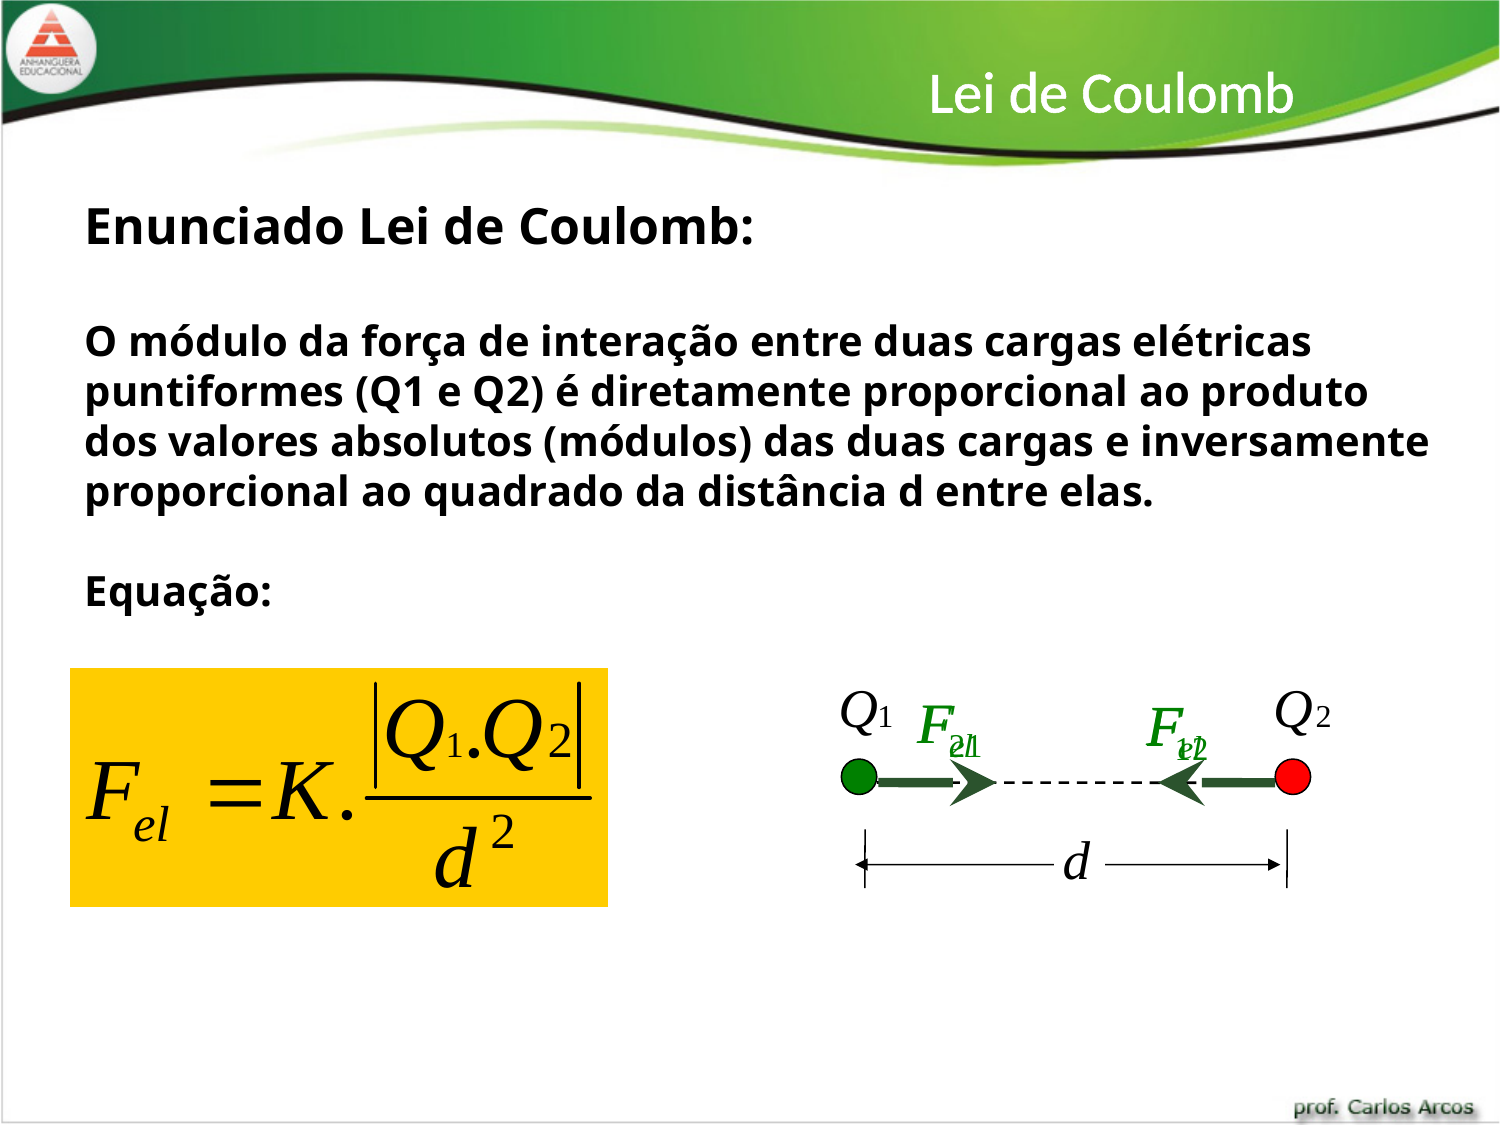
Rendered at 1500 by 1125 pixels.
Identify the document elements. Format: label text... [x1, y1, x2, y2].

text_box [906, 676, 985, 764]
text_box [1275, 759, 1311, 795]
text_box Enunciado Lei de Coulomb: O módulo da força de interação entre duas cargas elétricas puntiformes (Q1 e Q2) é diretamente proporcional ao produto dos valores absolutos (módulos) das duas cargas e inversamente proporcional ao quadrado da distância d entre elas. Equação: [70, 187, 1454, 623]
text_box Lei de Coulomb [913, 46, 1407, 187]
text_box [1136, 679, 1215, 767]
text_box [1266, 676, 1341, 751]
text_box [978, 775, 992, 780]
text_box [70, 667, 609, 907]
text_box [1268, 866, 1278, 871]
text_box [831, 676, 901, 751]
text_box [841, 759, 877, 795]
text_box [1054, 829, 1106, 894]
picture [0, 0, 1500, 1125]
